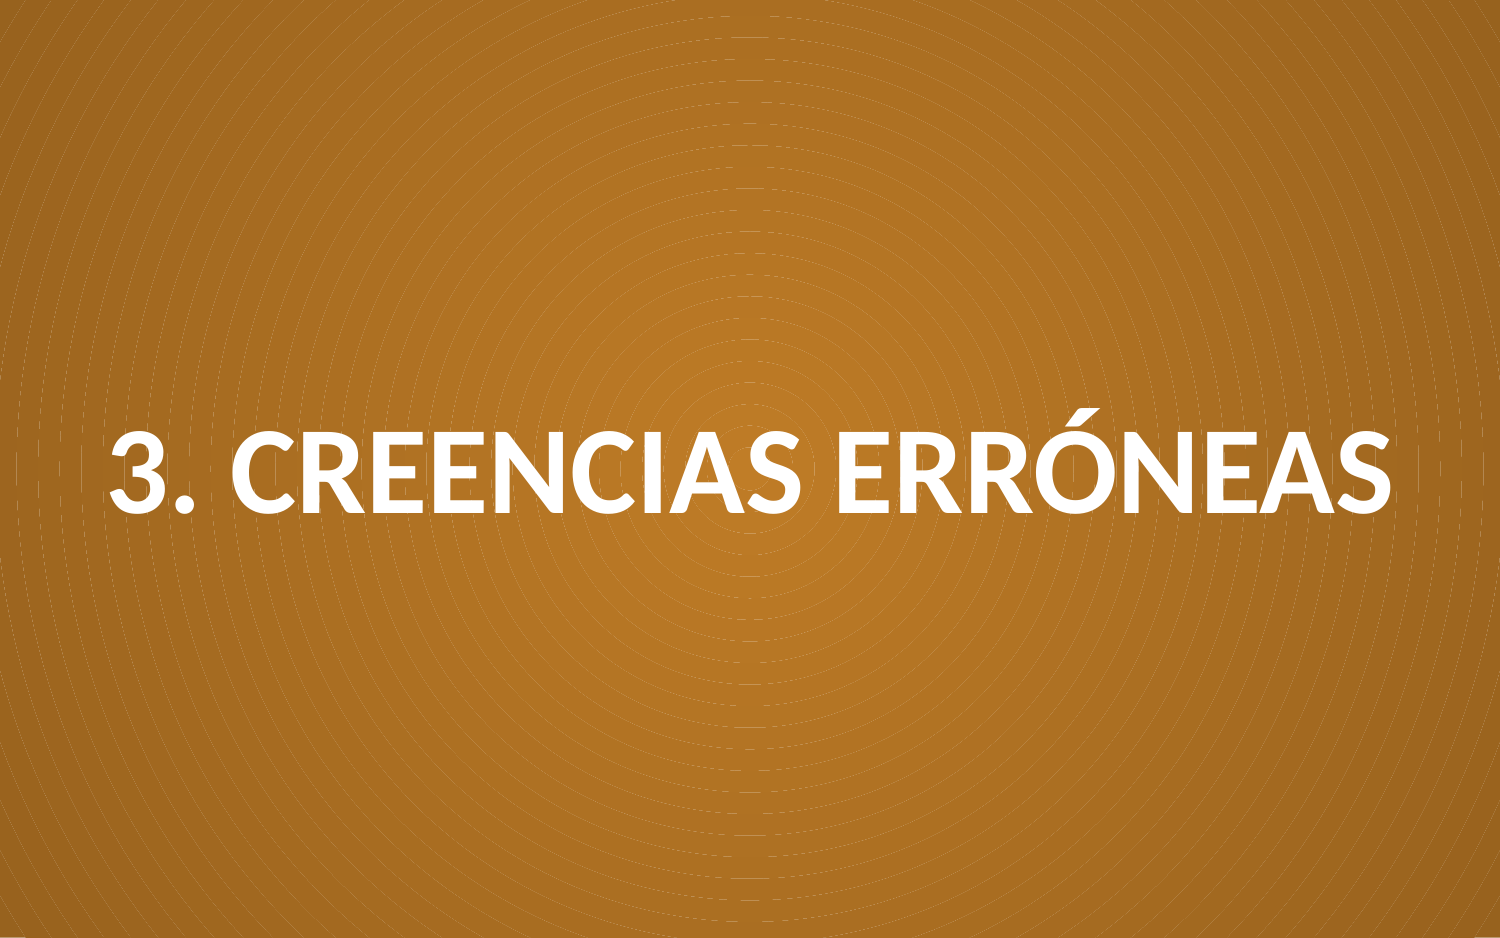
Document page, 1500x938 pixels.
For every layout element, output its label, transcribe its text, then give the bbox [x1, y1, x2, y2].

title 3. CREENCIAS ERRÓNEAS [51, 66, 1449, 879]
